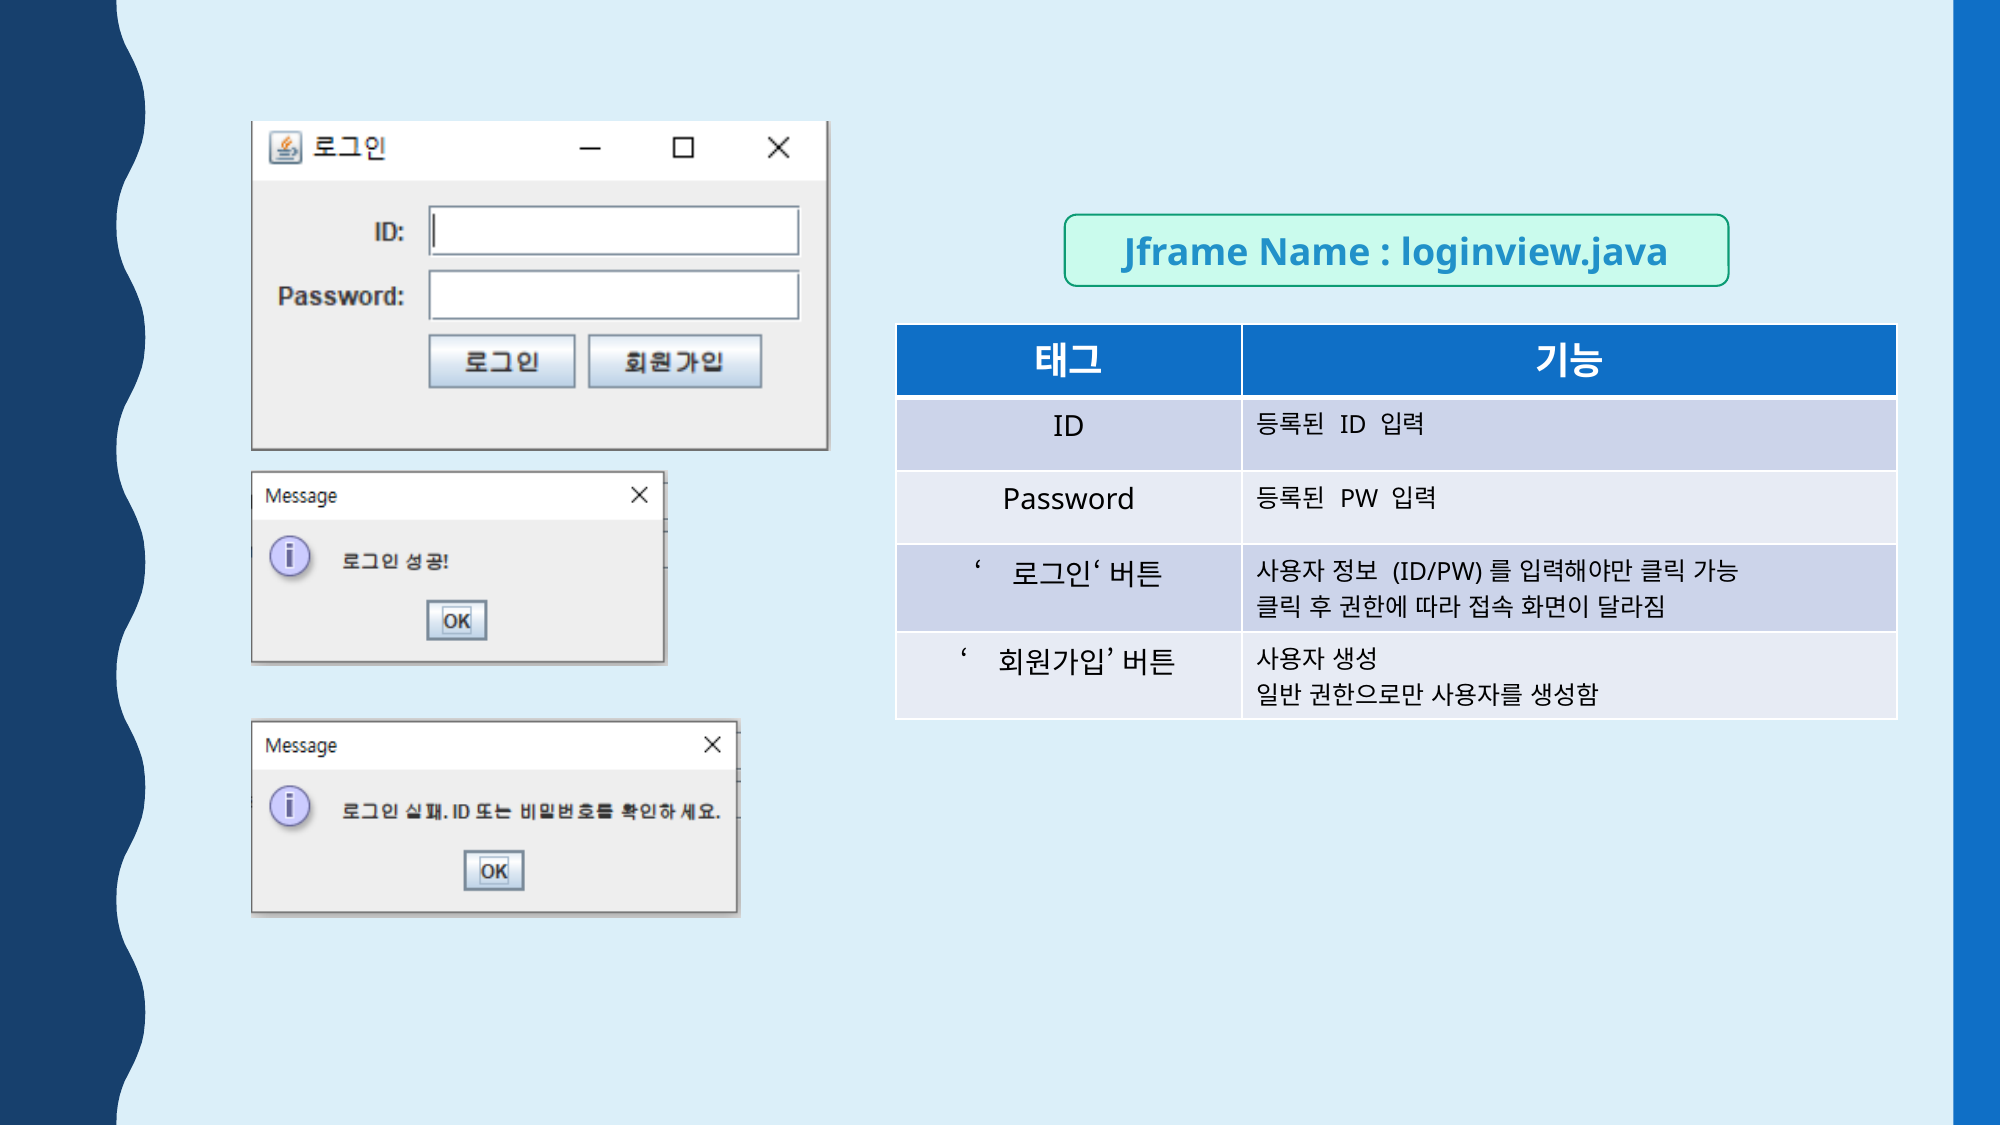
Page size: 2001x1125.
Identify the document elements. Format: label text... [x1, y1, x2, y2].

table_cell ‘로그인‘ 버튼 [897, 545, 1241, 631]
table_cell Password [897, 472, 1241, 543]
table_cell ‘회원가입’ 버튼 [897, 633, 1241, 718]
table_header 태그 [897, 325, 1241, 395]
table_cell 사용자 생성 일반 권한으로만 사용자를 생성함 [1243, 633, 1896, 718]
picture [251, 718, 741, 918]
table_cell 등록된 ID 입력 [1243, 400, 1896, 470]
table_cell 사용자 정보 (ID/PW)를 입력해야만 클릭 가능 클릭 후 권한에 따라 접속 화면이 달라짐 [1243, 545, 1896, 631]
text_box Jframe Name : loginview.java [1063, 213, 1730, 287]
table_cell ID [897, 400, 1241, 470]
table_header 기능 [1243, 325, 1896, 395]
picture [251, 470, 668, 666]
table_cell 등록된 PW 입력 [1243, 472, 1896, 543]
picture [251, 121, 831, 451]
